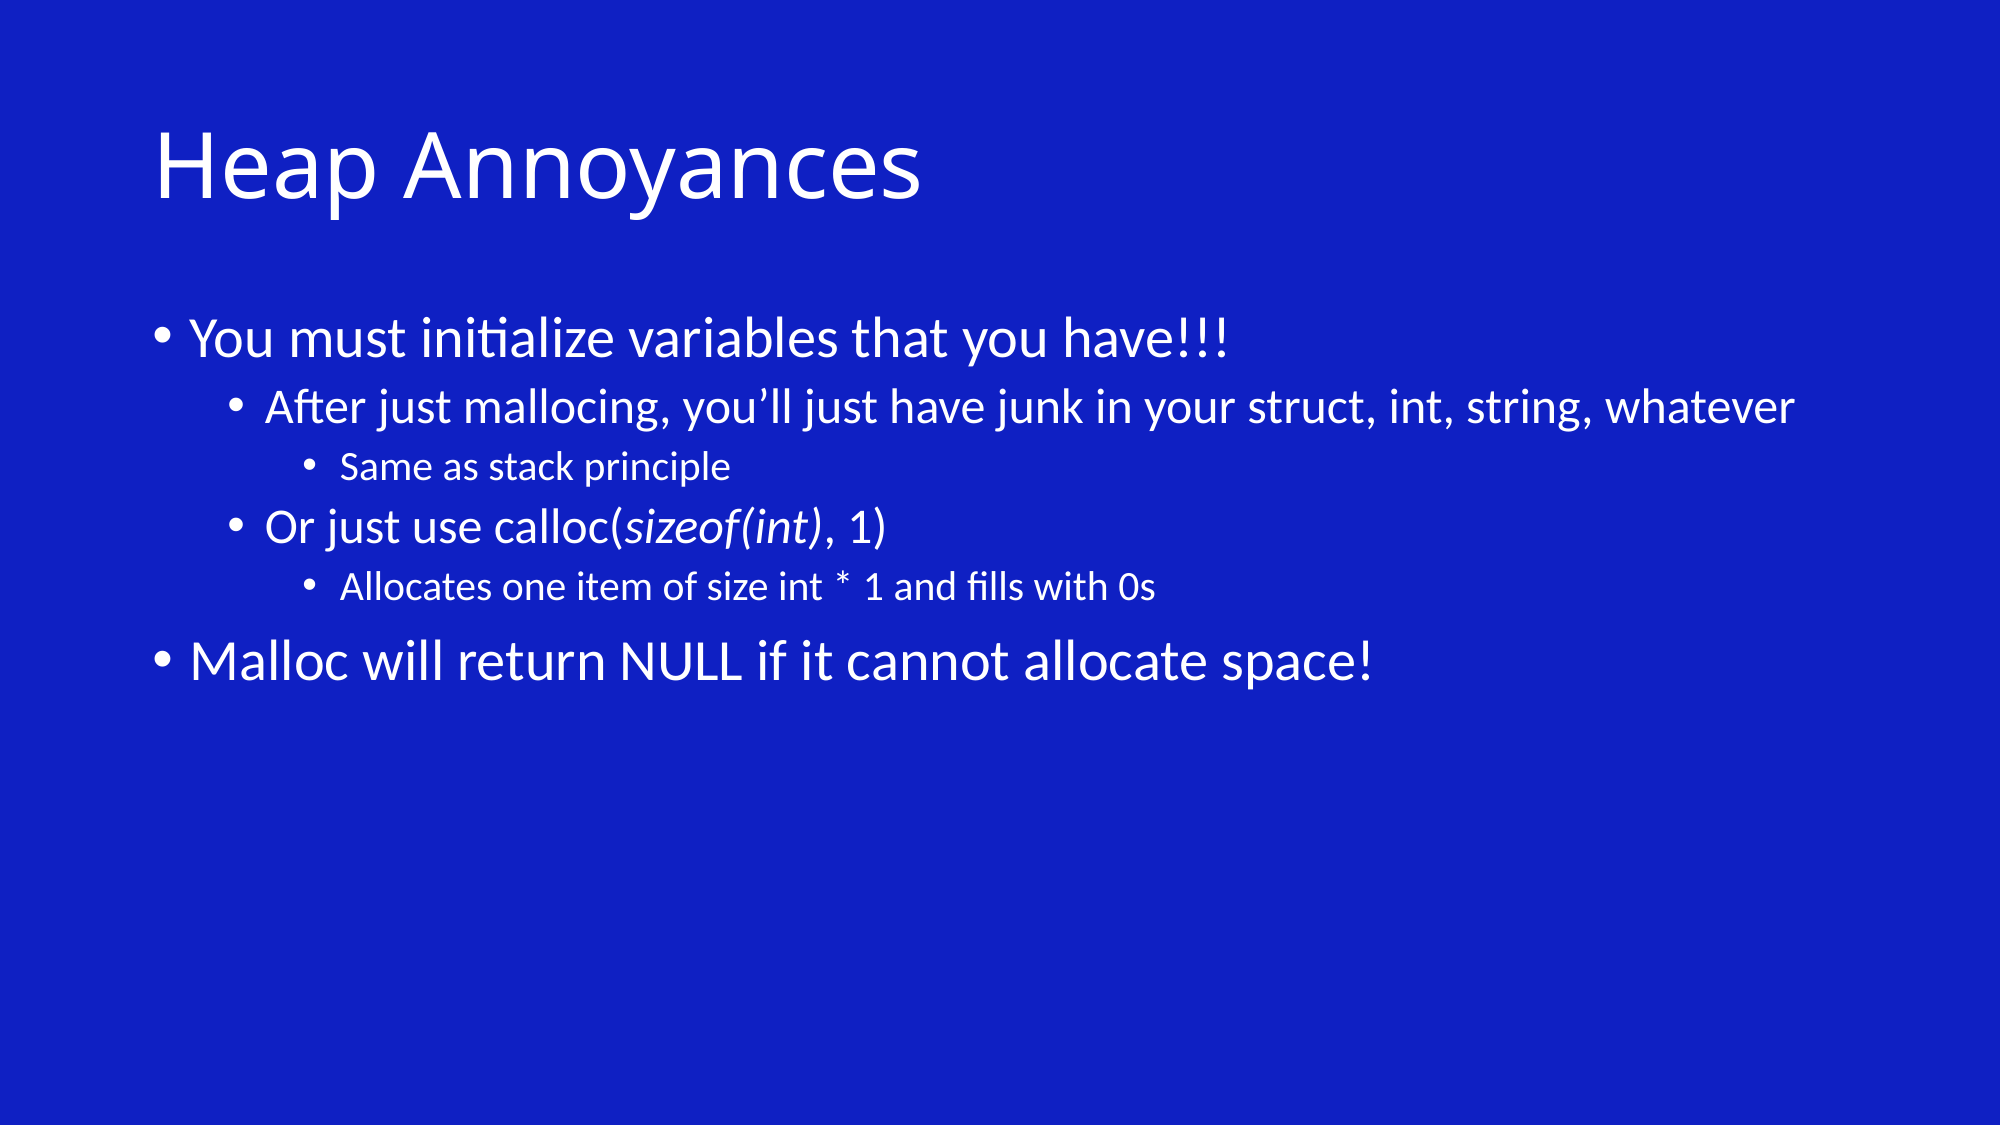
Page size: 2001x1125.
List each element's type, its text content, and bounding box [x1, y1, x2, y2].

title Heap Annoyances [137, 59, 1863, 278]
list You must initialize variables that you have!!! After just mallocing, you’ll just have junk in your struct, int, string, whatever Same as stack principle Or just use calloc(sizeof(int), 1) Allocates one item of size int * 1 and fills with 0s Malloc will return NULL if it cannot allocate space! [137, 299, 1863, 1014]
